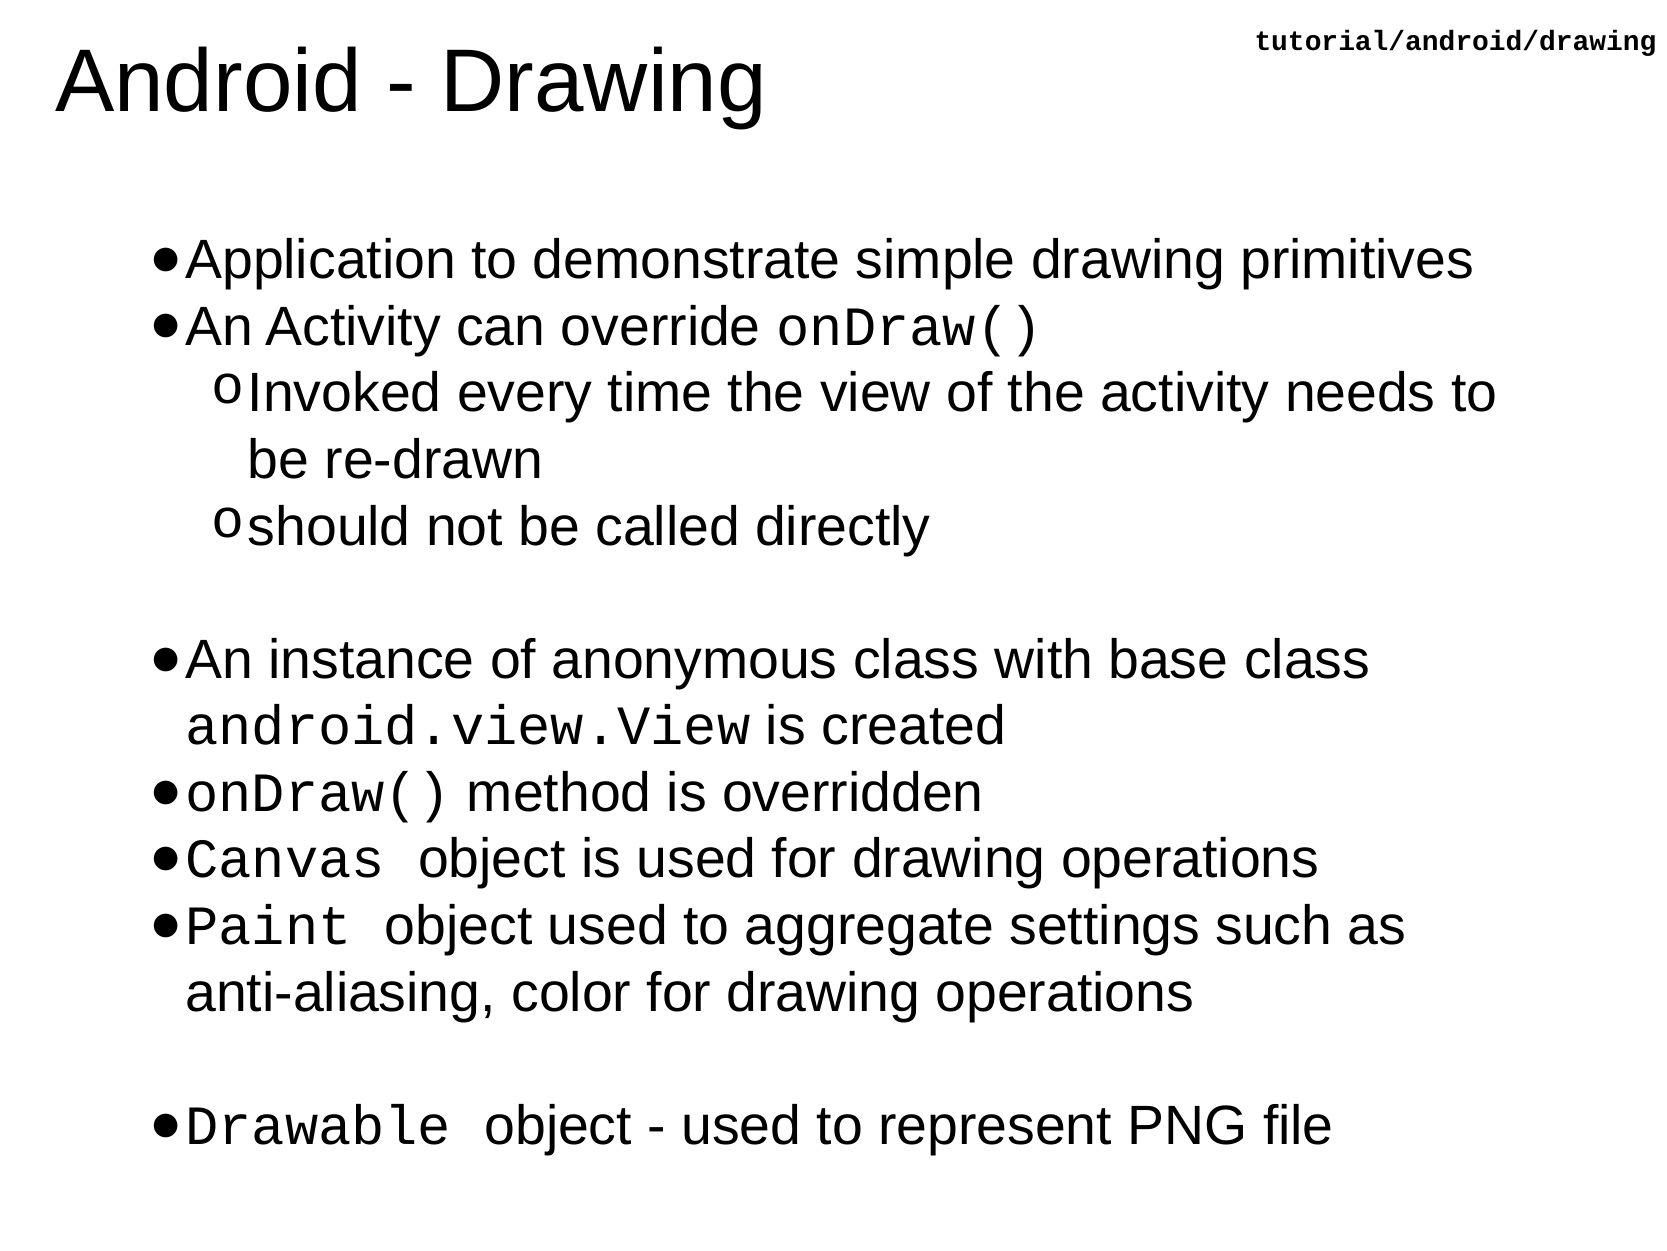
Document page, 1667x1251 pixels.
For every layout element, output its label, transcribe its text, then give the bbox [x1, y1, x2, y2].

text_box tutorial/android/drawing [933, 16, 1663, 71]
text_box Application to demonstrate simple drawing primitives An Activity can override onDraw() Invoked every time the view of the activity needs to be re-drawn should not be called directly An instance of anonymous class with base class android.view.View is created onDraw() method is overridden Canvas object is used for drawing operations Paint object used to aggregate settings such as anti-aliasing, color for drawing operations Drawable object - used to represent PNG file [116, 216, 1528, 1162]
title Android - Drawing [0, 15, 824, 158]
